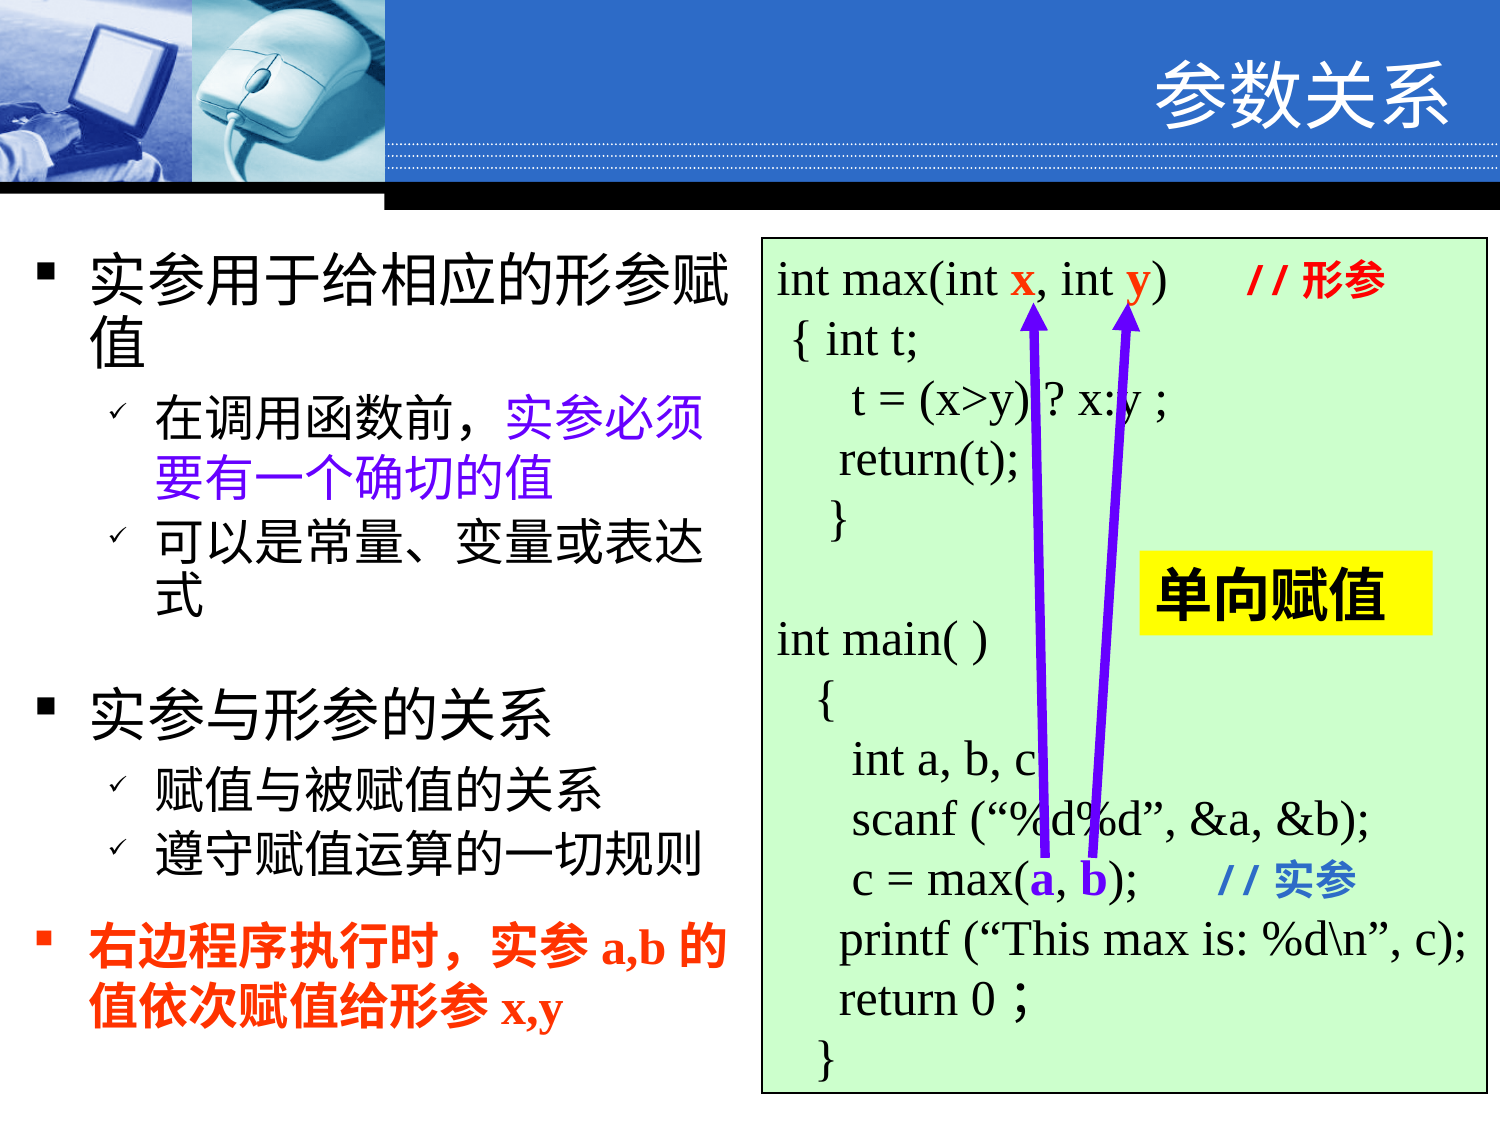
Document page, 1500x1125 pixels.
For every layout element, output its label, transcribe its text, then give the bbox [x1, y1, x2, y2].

text_box [1027, 302, 1046, 858]
text_box [1092, 302, 1134, 858]
text_box 参数关系 [430, 49, 1469, 138]
list 实参用于给相应的形参赋值 在调用函数前，实参必须要有一个确切的值 可以是常量、变量或表达式 实参与形参的关系 赋值与被赋值的关系 遵守赋值运算的一切规则 右边程序执行时，实参a,b的值依次赋值给形参x,y [17, 243, 761, 1071]
text_box 单向赋值 [1139, 550, 1433, 636]
picture [0, 0, 385, 181]
text_box int max(int x, int y) //形参 { int t; t = (x>y) ? x:y ; return(t); } int main( ) { int a, b, c; scanf (“%d%d”, &a, &b); c = max(a, b); //实参 printf (“This max is: %d\n”, c); return 0； } [761, 238, 1487, 1093]
